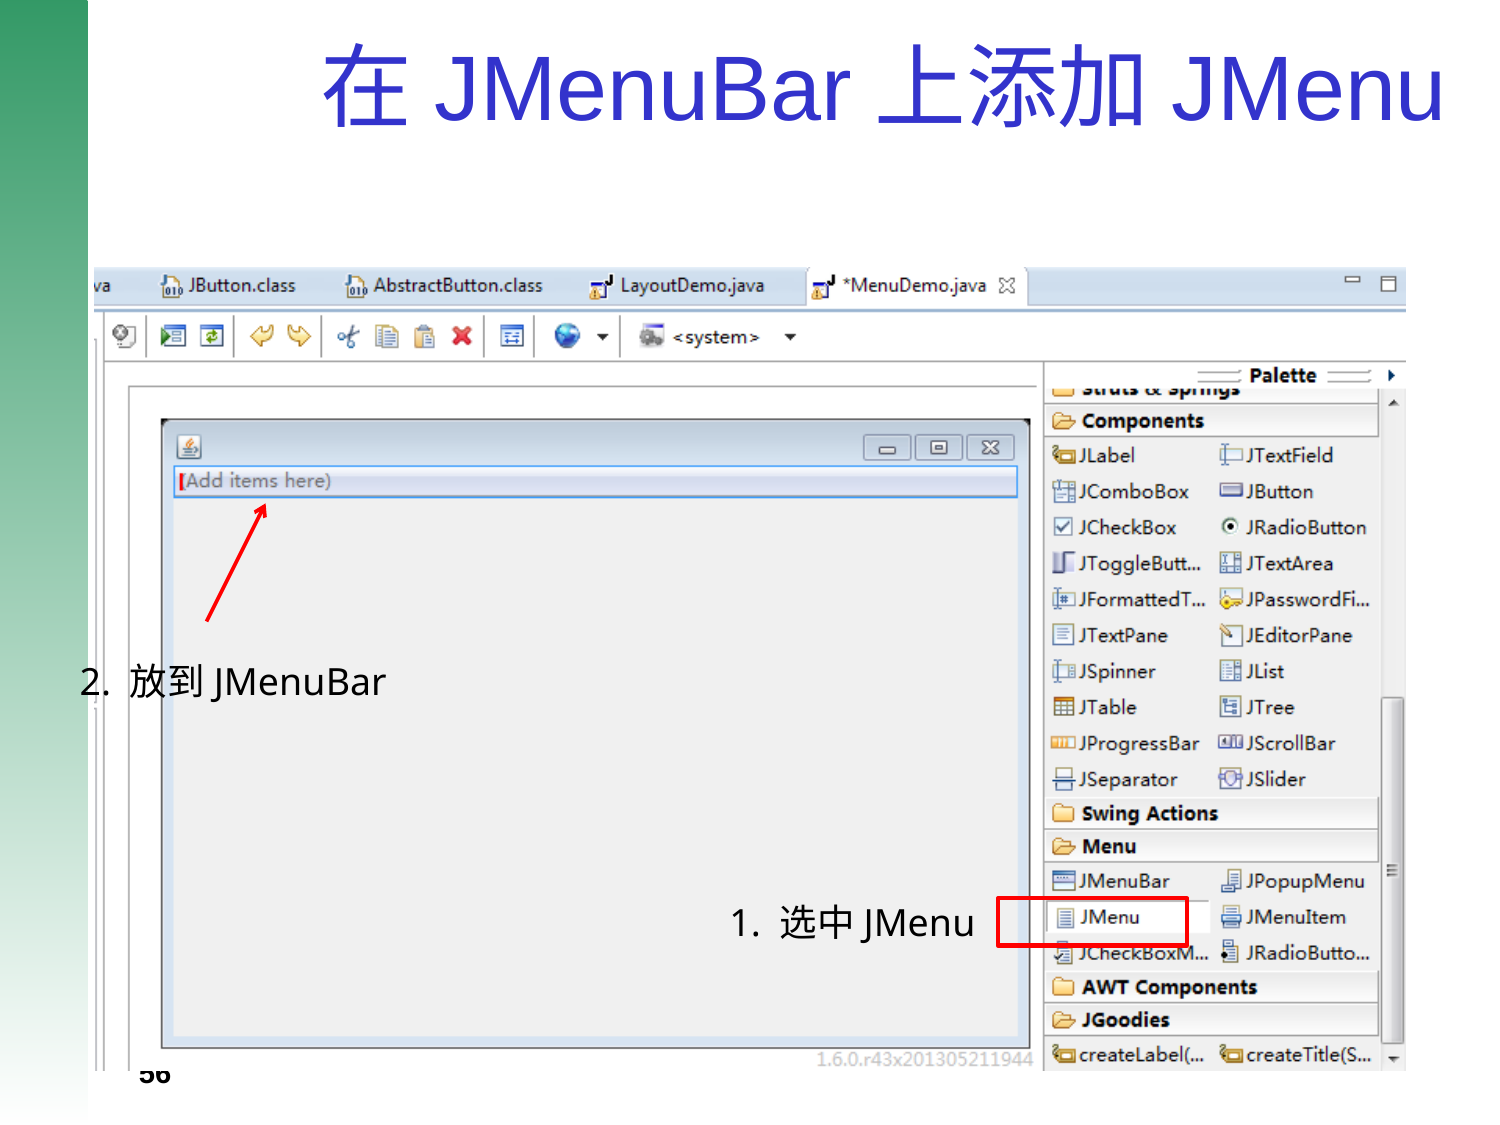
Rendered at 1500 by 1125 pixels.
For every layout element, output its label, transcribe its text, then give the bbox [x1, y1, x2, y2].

picture [94, 266, 1406, 1071]
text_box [714, 891, 1188, 953]
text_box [64, 503, 467, 712]
title 在JMenuBar上添加JMenu [112, 19, 1463, 149]
